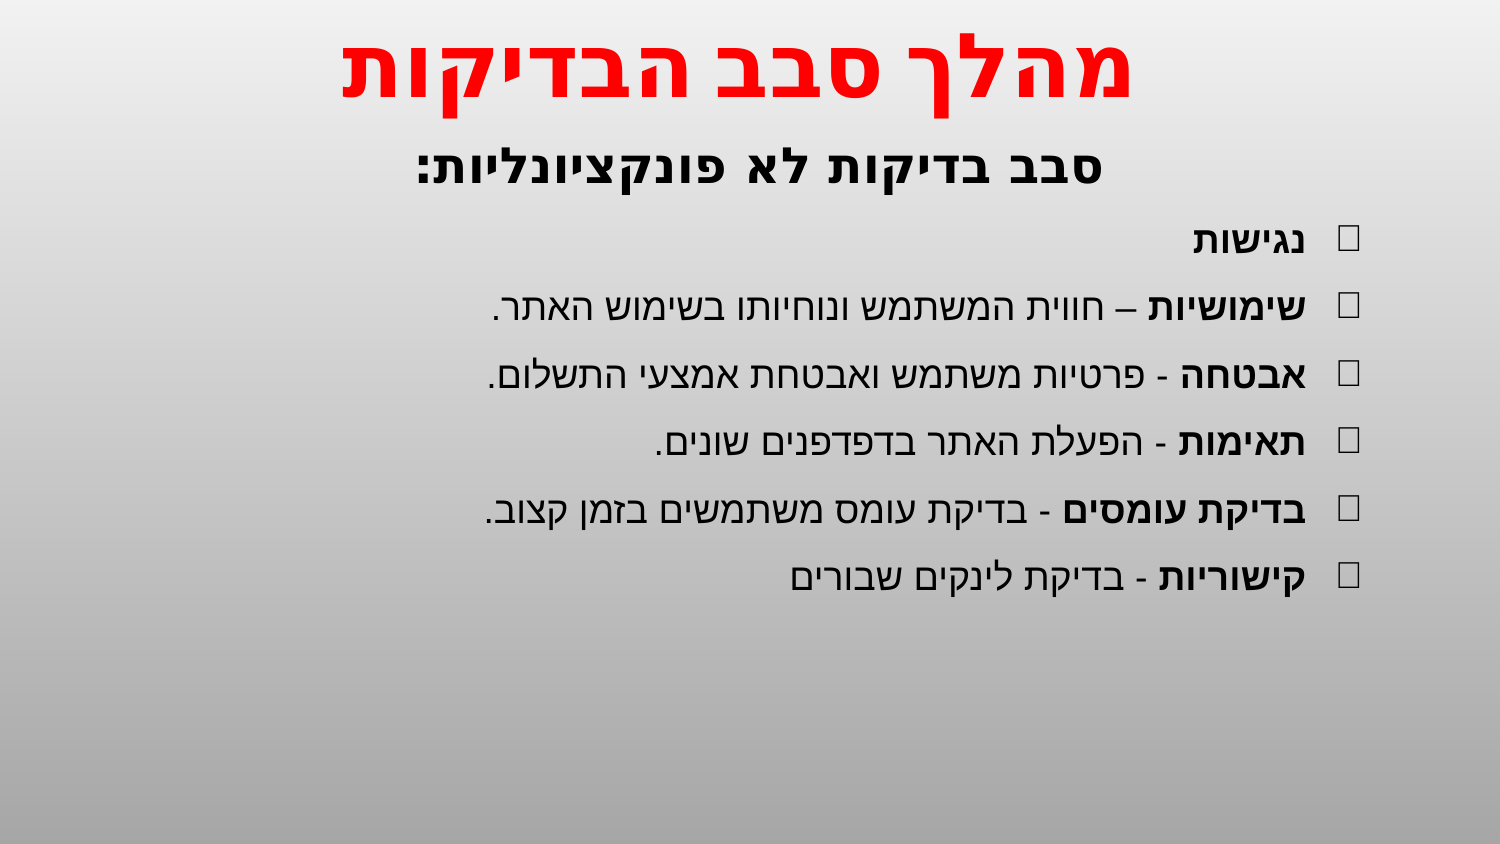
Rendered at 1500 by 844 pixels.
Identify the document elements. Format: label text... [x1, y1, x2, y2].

text_box סבב בדיקות לא פונקציונליות: נגישות שימושיות – חווית המשתמש ונוחיותו בשימוש האתר. אבטחה - פרטיות משתמש ואבטחת אמצעי התשלום. תאימות - הפעלת האתר בדפדפנים שונים. בדיקת עומסים - בדיקת עומס משתמשים בזמן קצוב. קישוריות - בדיקת לינקים שבורים [120, 125, 1397, 697]
text_box מהלך סבב הבדיקות [213, 0, 1267, 125]
